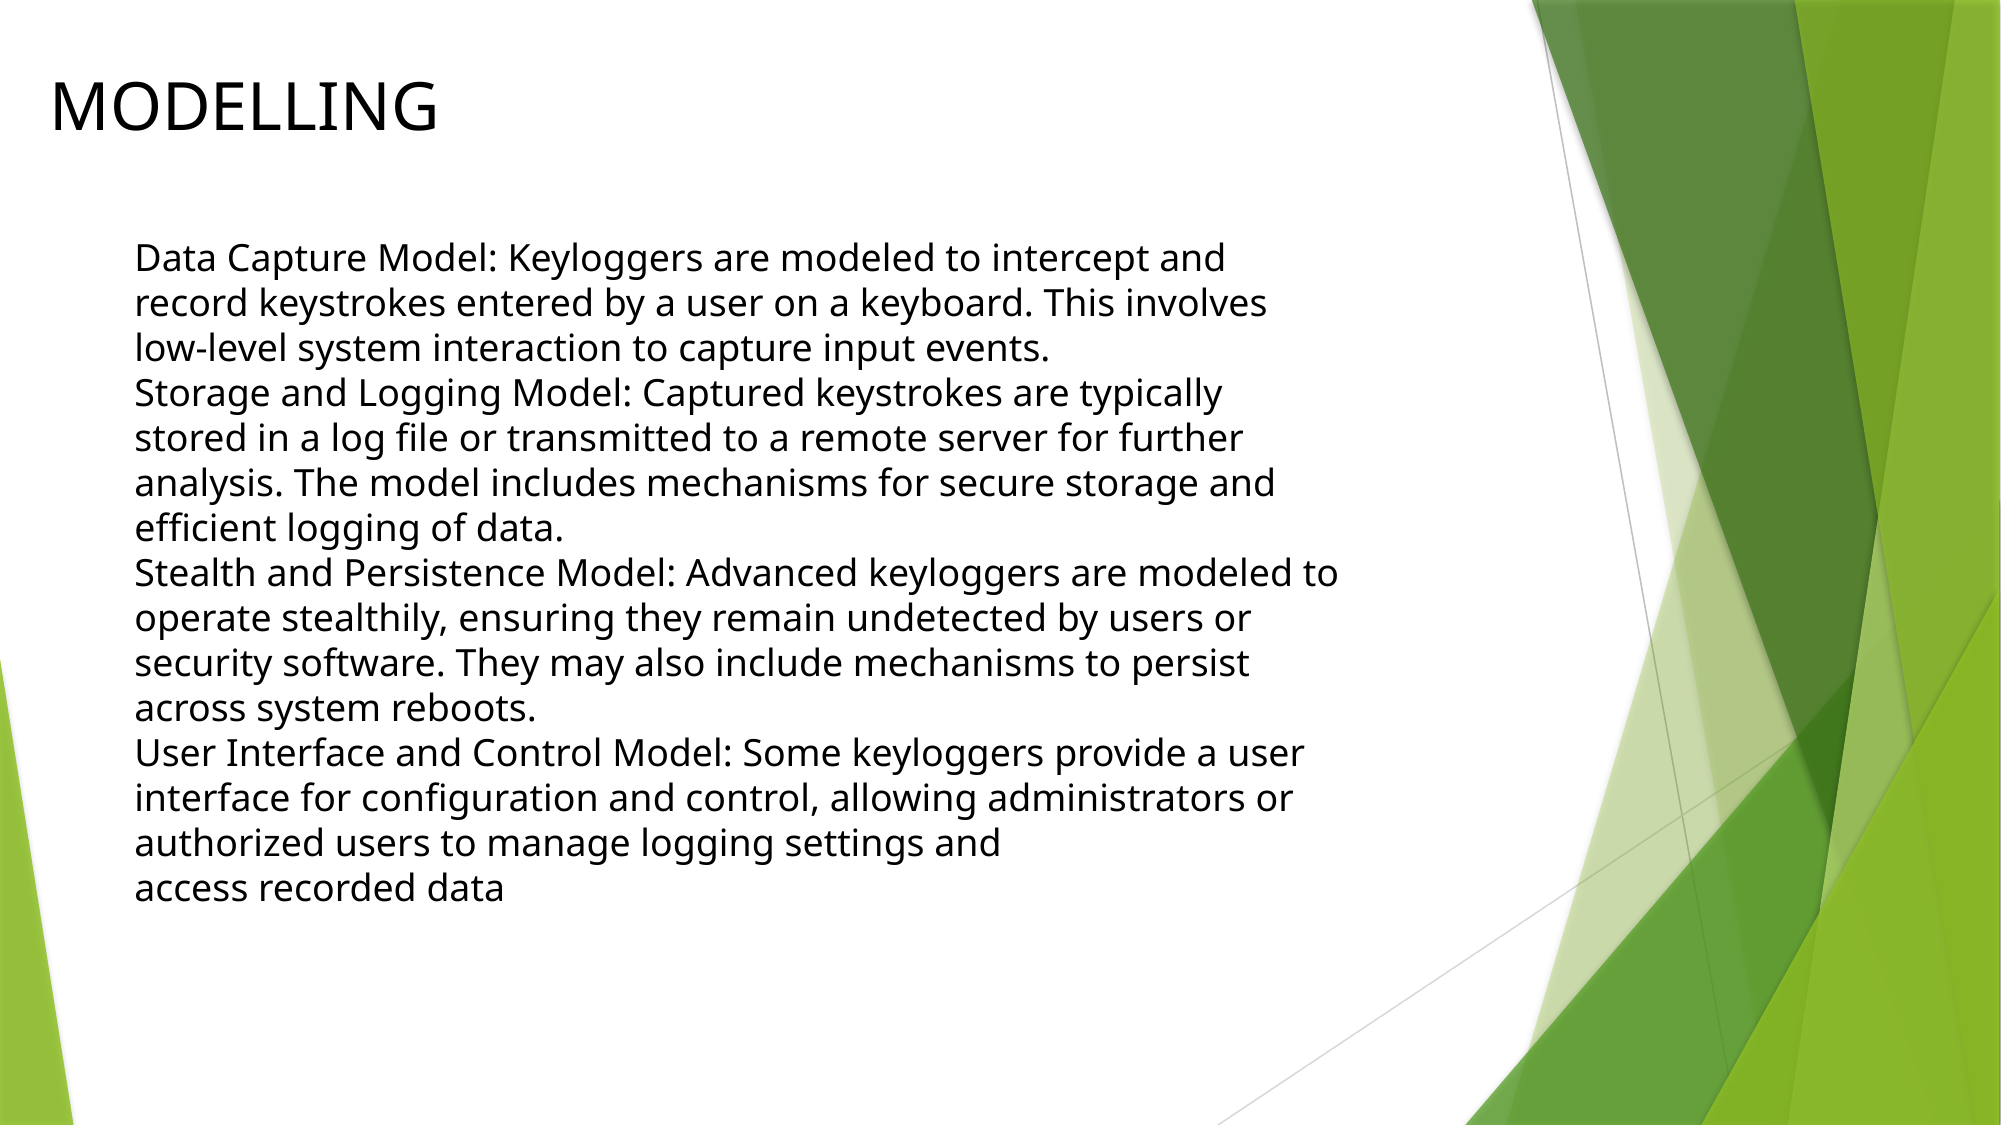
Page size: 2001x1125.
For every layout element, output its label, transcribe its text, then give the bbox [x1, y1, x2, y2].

text_box MODELLING [34, 56, 470, 152]
text_box Data Capture Model: Keyloggers are modeled to intercept and record keystrokes entered by a user on a keyboard. This involves low-level system interaction to capture input events. Storage and Logging Model: Captured keystrokes are typically stored in a log file or transmitted to a remote server for further analysis. The model includes mechanisms for secure storage and efficient logging of data. Stealth and Persistence Model: Advanced keyloggers are modeled to operate stealthily, ensuring they remain undetected by users or security software. They may also include mechanisms to persist across system reboots. User Interface and Control Model: Some keyloggers provide a user interface for configuration and control, allowing administrators or authorized users to manage logging settings and access recorded data [119, 226, 1359, 916]
